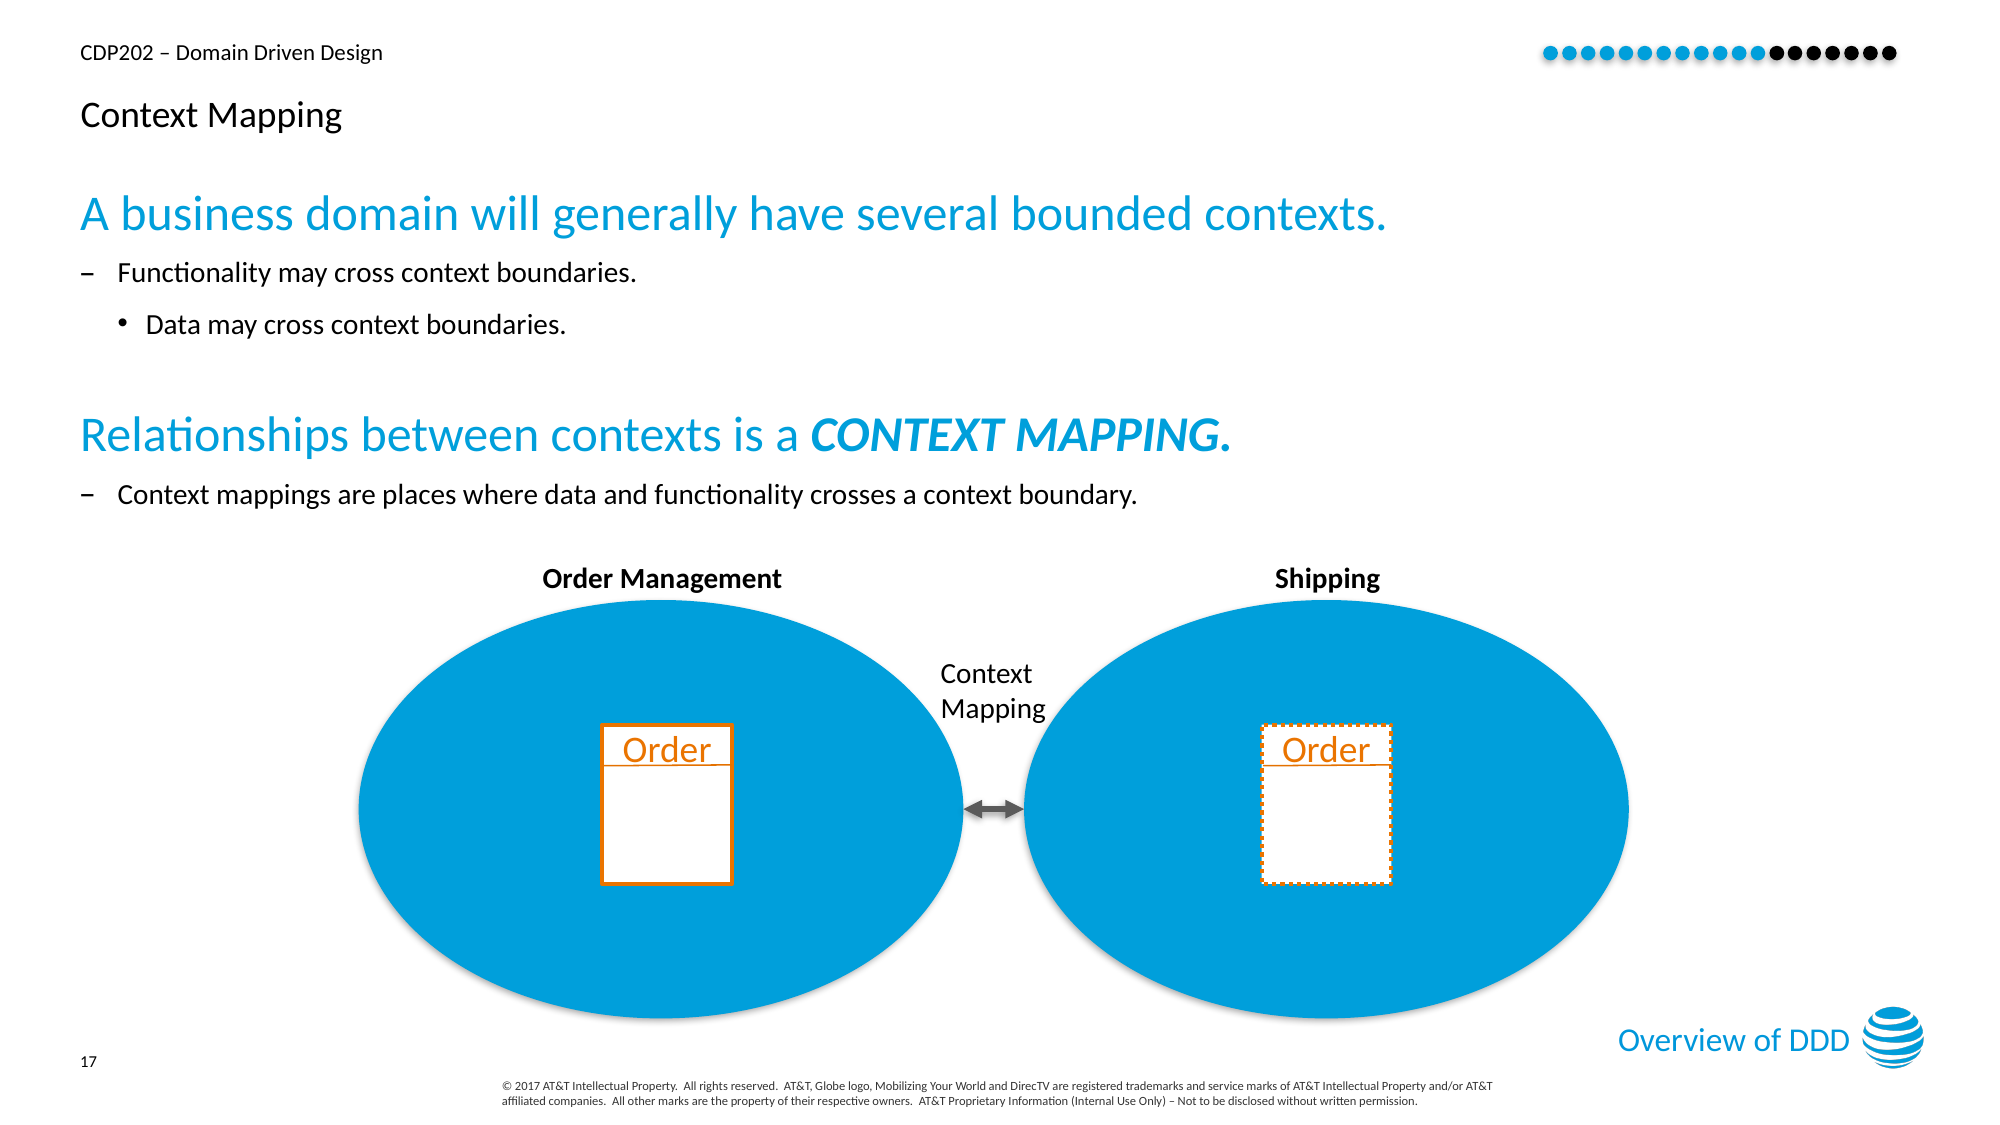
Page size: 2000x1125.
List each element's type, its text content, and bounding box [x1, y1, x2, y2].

text_box [1712, 45, 1729, 62]
text_box [1655, 45, 1671, 62]
text_box [1881, 45, 1898, 62]
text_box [1261, 724, 1392, 885]
text_box [1693, 45, 1710, 62]
text_box [1750, 45, 1766, 62]
text_box [1731, 45, 1748, 62]
title Context Mapping [80, 85, 1920, 142]
slide_number 17 [80, 1049, 129, 1087]
text_box [1023, 599, 1630, 1020]
text_box [1674, 45, 1691, 62]
text_box [1768, 45, 1786, 62]
text_box [1843, 45, 1860, 62]
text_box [602, 724, 733, 885]
text_box [1561, 45, 1577, 62]
text_box Order Management [542, 559, 783, 595]
text_box Context Mapping [940, 653, 1047, 724]
list A business domain will generally have several bounded contexts. Functionality may cross context boundaries. Data may cross context boundaries. Relationships between contexts is a CONTEXT MAPPING. Context mappings are places where data and functionality crosses a context boundary. [80, 186, 1920, 977]
text_box Overview of DDD [1522, 1010, 1866, 1066]
text_box [1863, 45, 1879, 62]
text_box [1636, 45, 1653, 62]
text_box [1599, 45, 1616, 62]
text_box [1580, 45, 1597, 62]
text_box [1824, 45, 1841, 62]
text_box [1618, 45, 1635, 62]
text_box [1542, 45, 1559, 62]
text_box [357, 599, 965, 1020]
text_box [1787, 45, 1803, 62]
text_box [1805, 45, 1822, 62]
text_box Shipping [1275, 559, 1381, 595]
